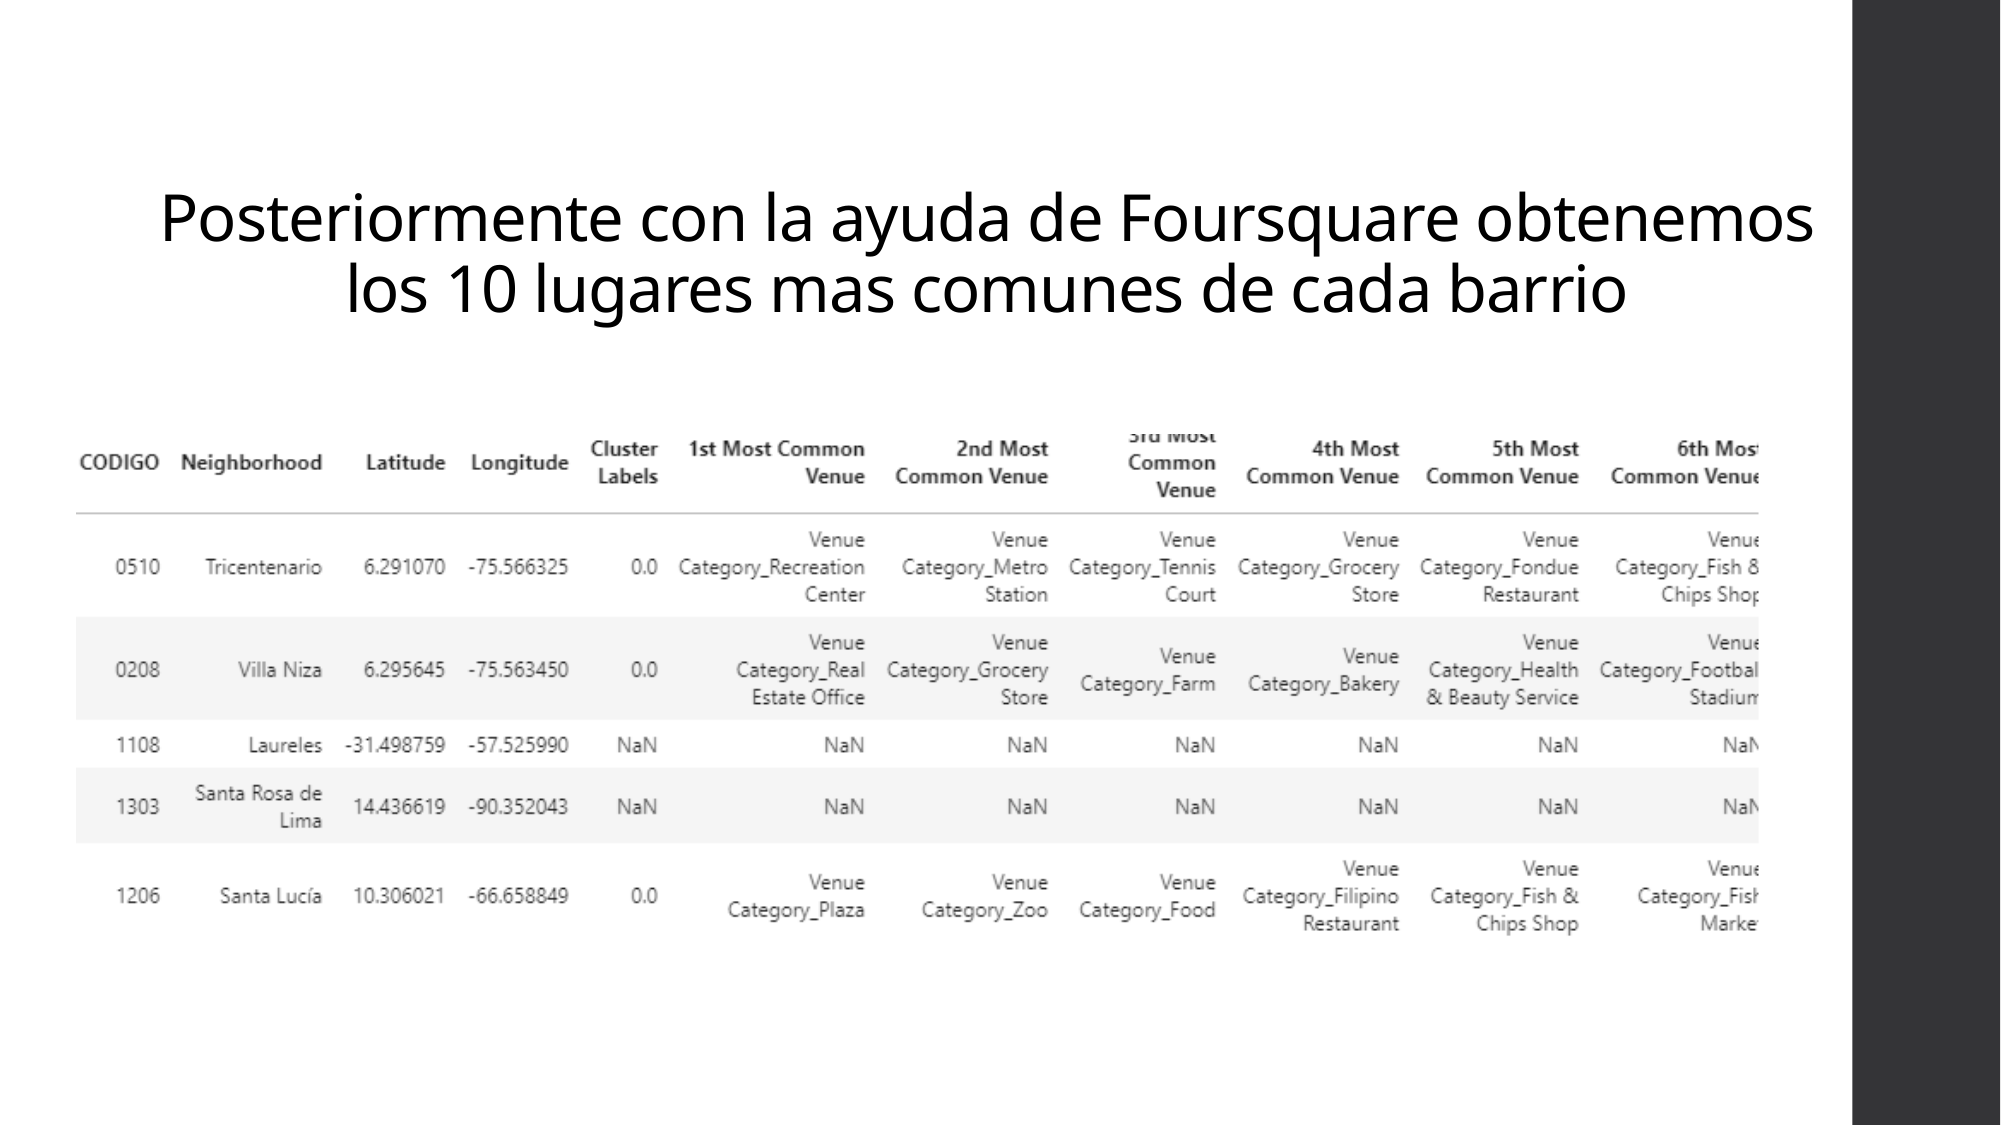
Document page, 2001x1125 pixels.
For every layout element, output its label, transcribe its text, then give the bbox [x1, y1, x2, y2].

picture [76, 434, 1776, 948]
title Posteriormente con la ayuda de Foursquare obtenemos los 10 lugares mas comunes de cada barrio [124, 116, 1850, 334]
